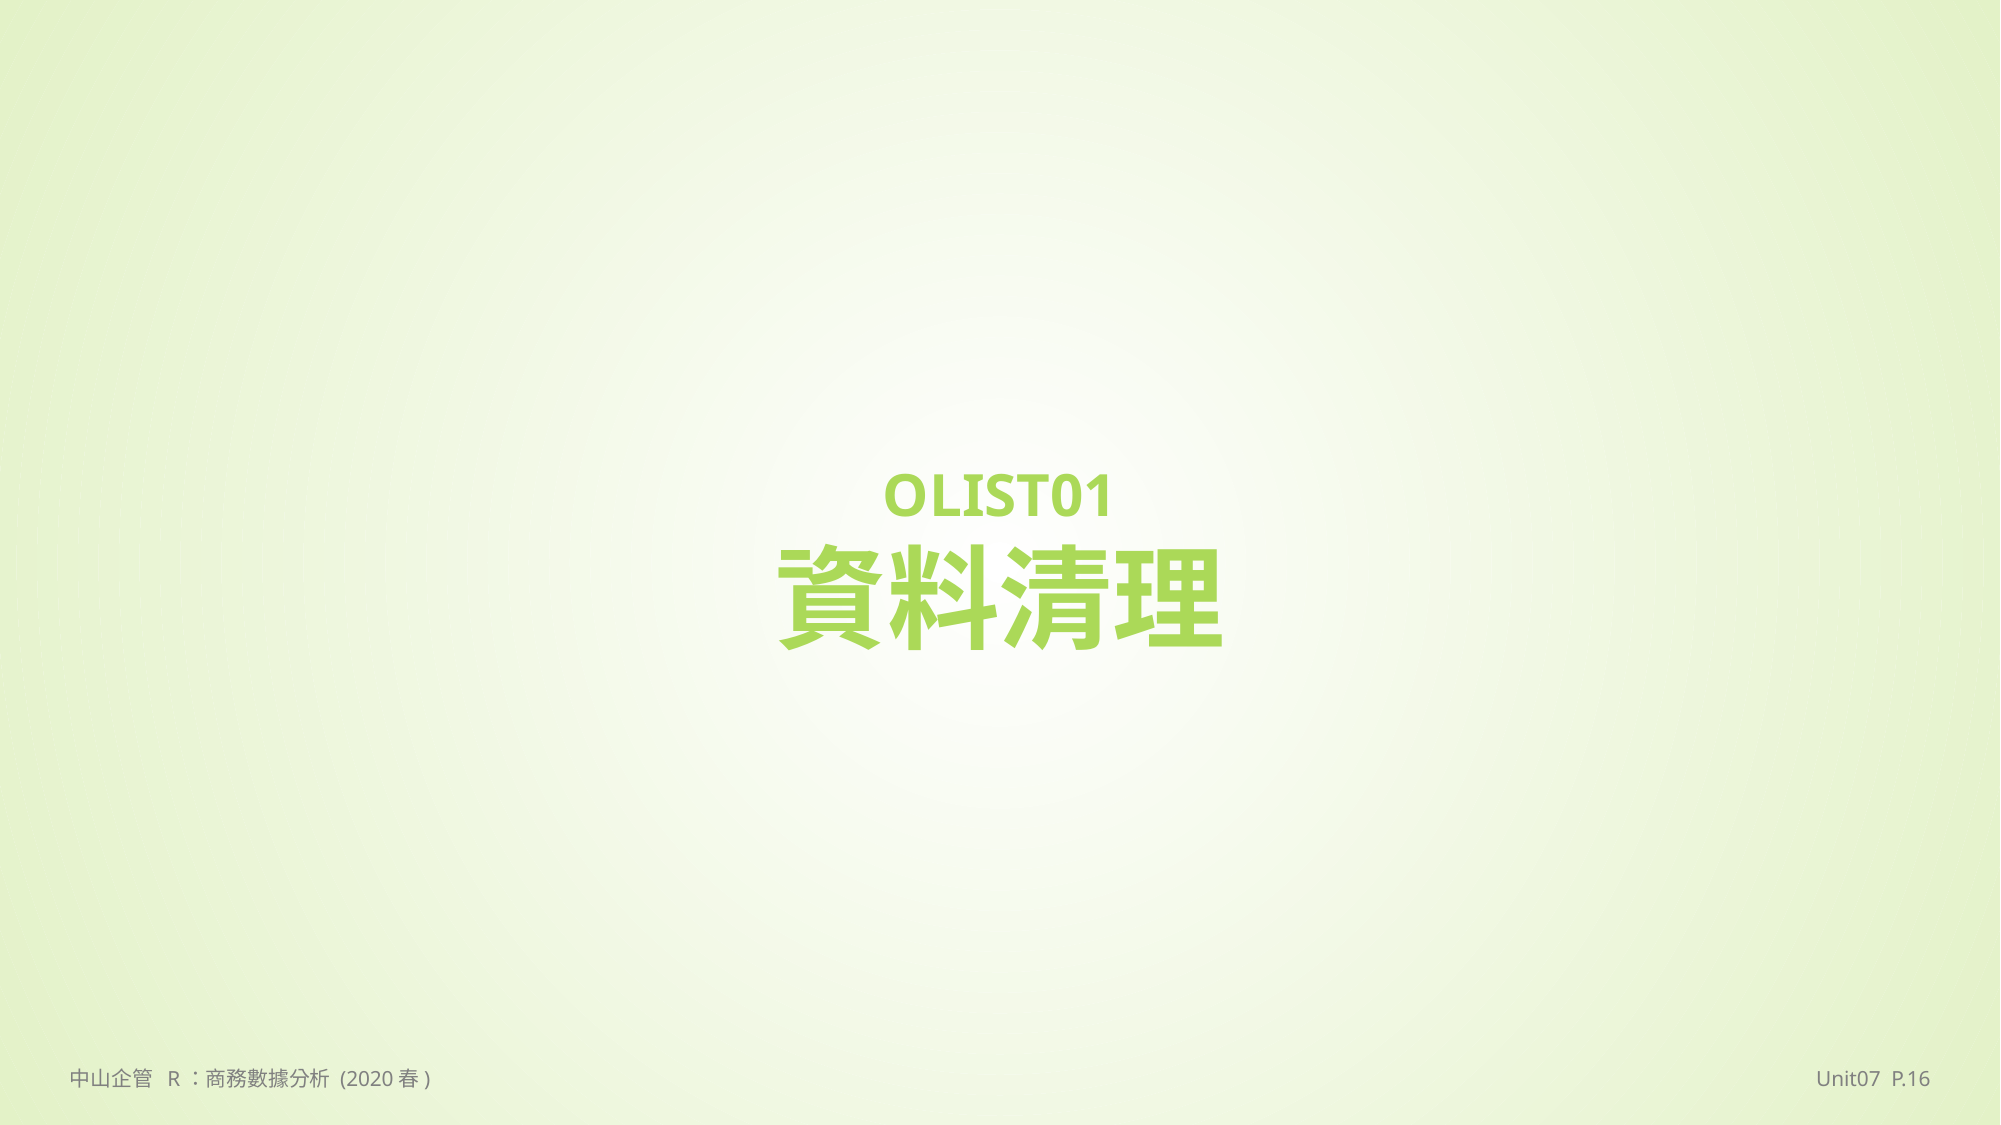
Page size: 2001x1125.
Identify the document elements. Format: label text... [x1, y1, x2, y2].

title OLIST01 資料清理 [499, 351, 1501, 769]
